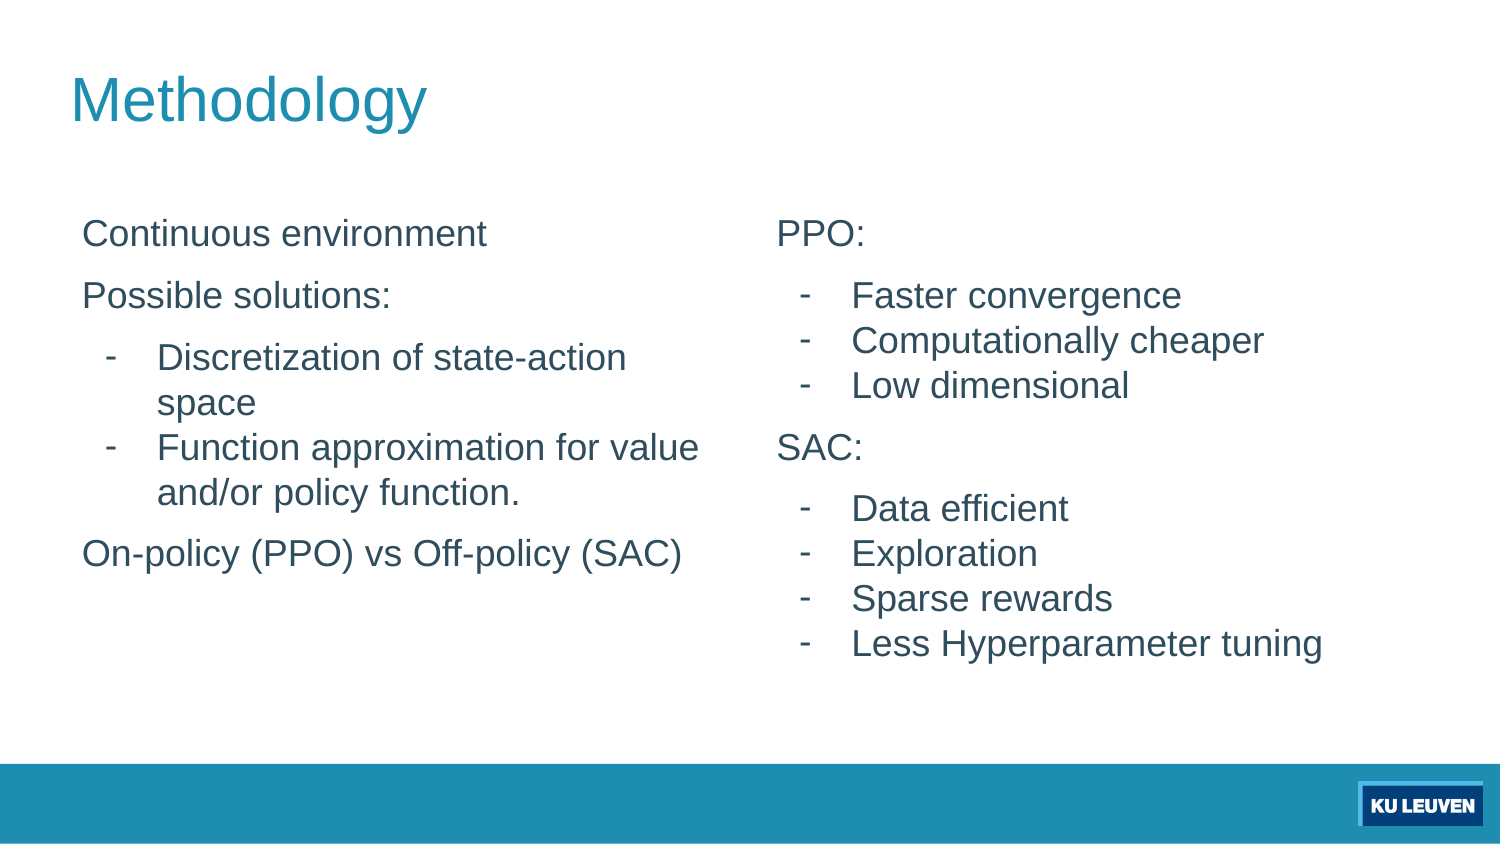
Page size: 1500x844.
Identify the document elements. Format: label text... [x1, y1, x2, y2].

picture [1358, 781, 1483, 826]
list Continuous environment Possible solutions: Discretization of state-action space Function approximation for value and/or policy function. On-policy (PPO) vs Off-policy (SAC) [70, 203, 736, 753]
title Methodology [70, 25, 1430, 168]
list PPO: Faster convergence Computationally cheaper Low dimensional SAC: Data efficient Exploration Sparse rewards Less Hyperparameter tuning [765, 203, 1430, 753]
